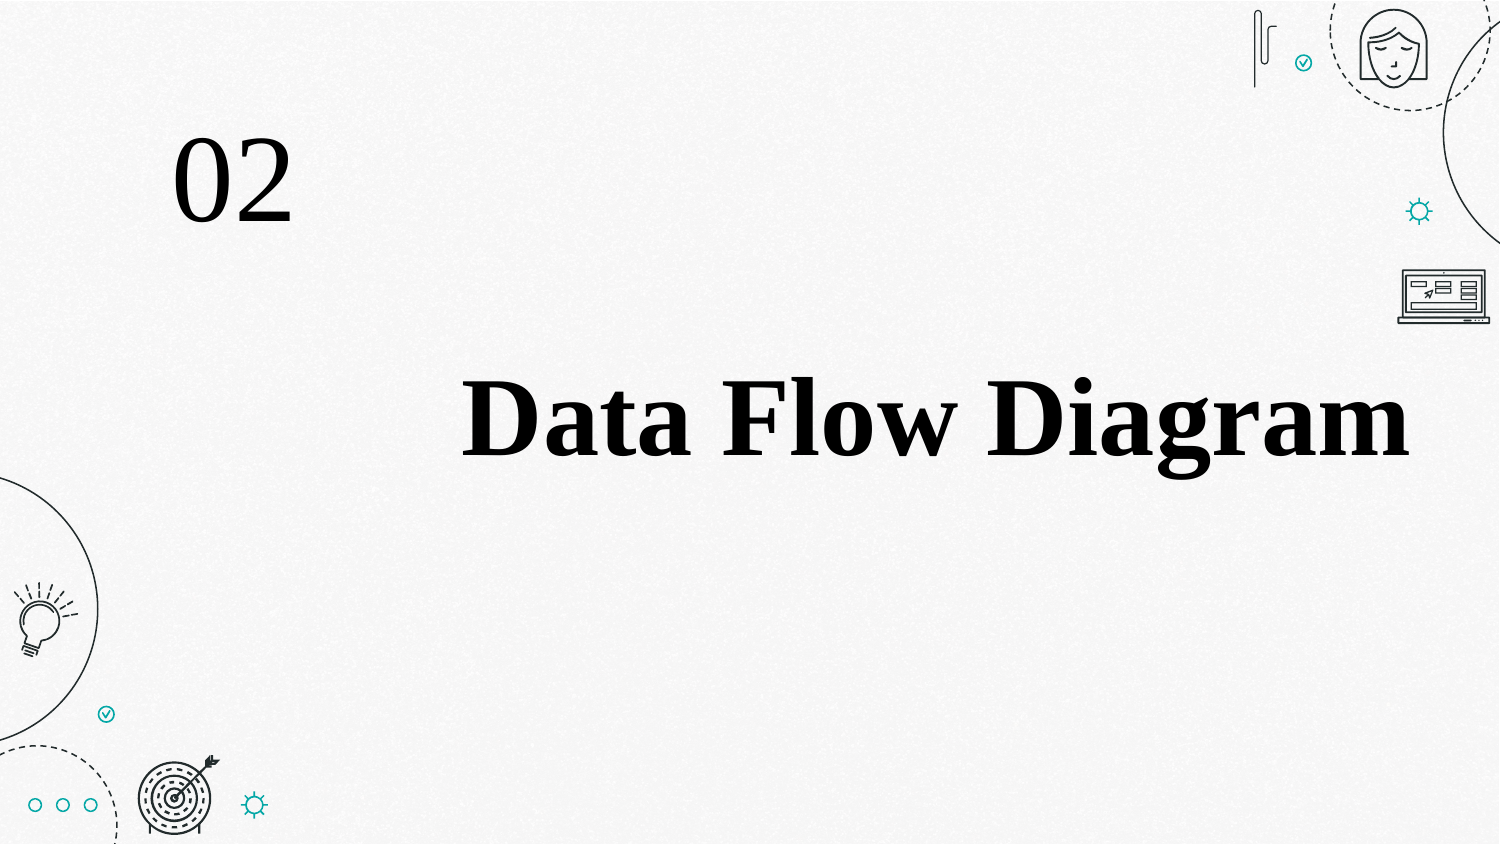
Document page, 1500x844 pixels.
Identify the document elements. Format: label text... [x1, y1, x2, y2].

text_box 02 [156, 88, 381, 254]
text_box Data Flow Diagram [447, 336, 1500, 486]
